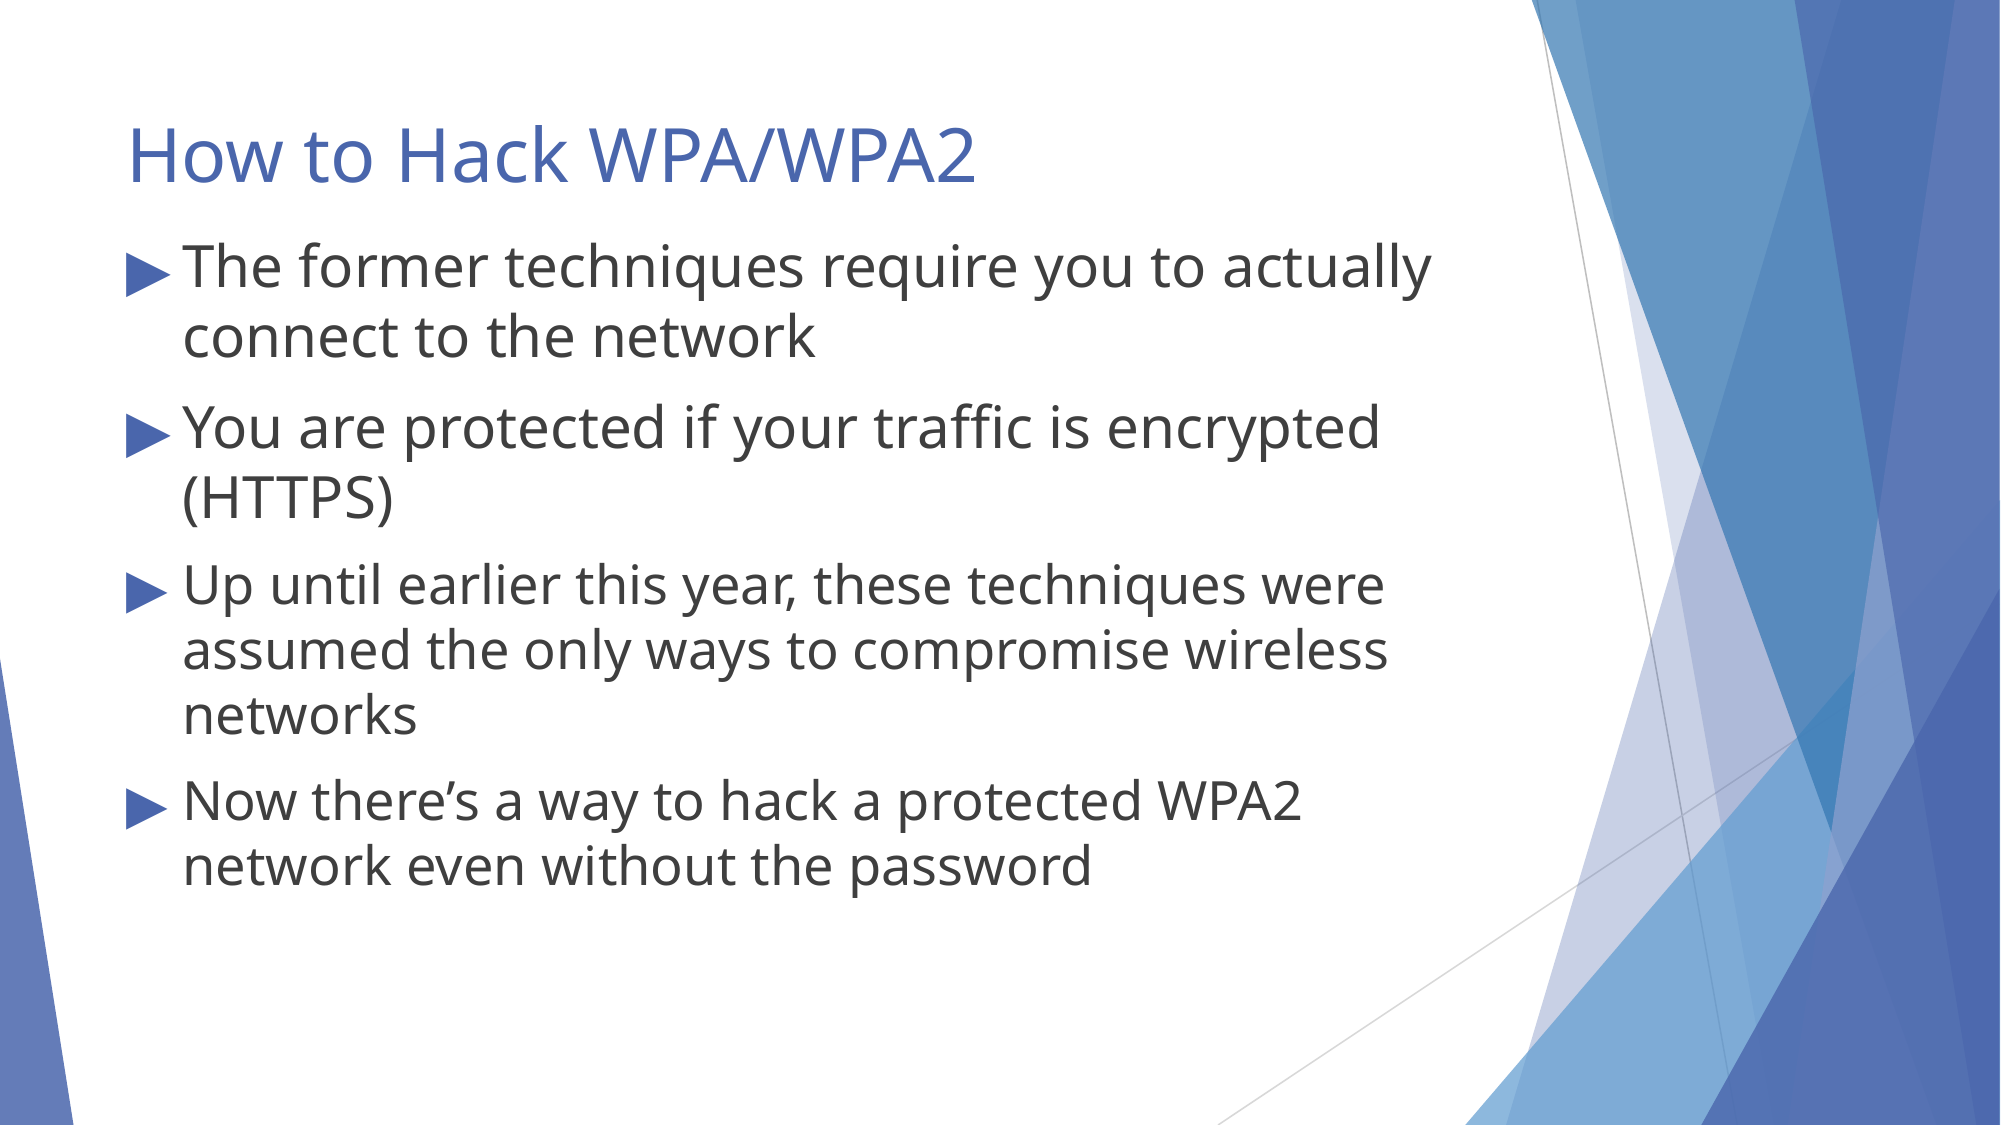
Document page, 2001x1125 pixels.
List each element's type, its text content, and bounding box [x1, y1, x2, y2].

list The former techniques require you to actually connect to the network You are protected if your traffic is encrypted (HTTPS) Up until earlier this year, these techniques were assumed the only ways to compromise wireless networks Now there’s a way to hack a protected WPA2 network even without the password [111, 221, 1522, 992]
title How to Hack WPA/WPA2 [111, 99, 1522, 212]
